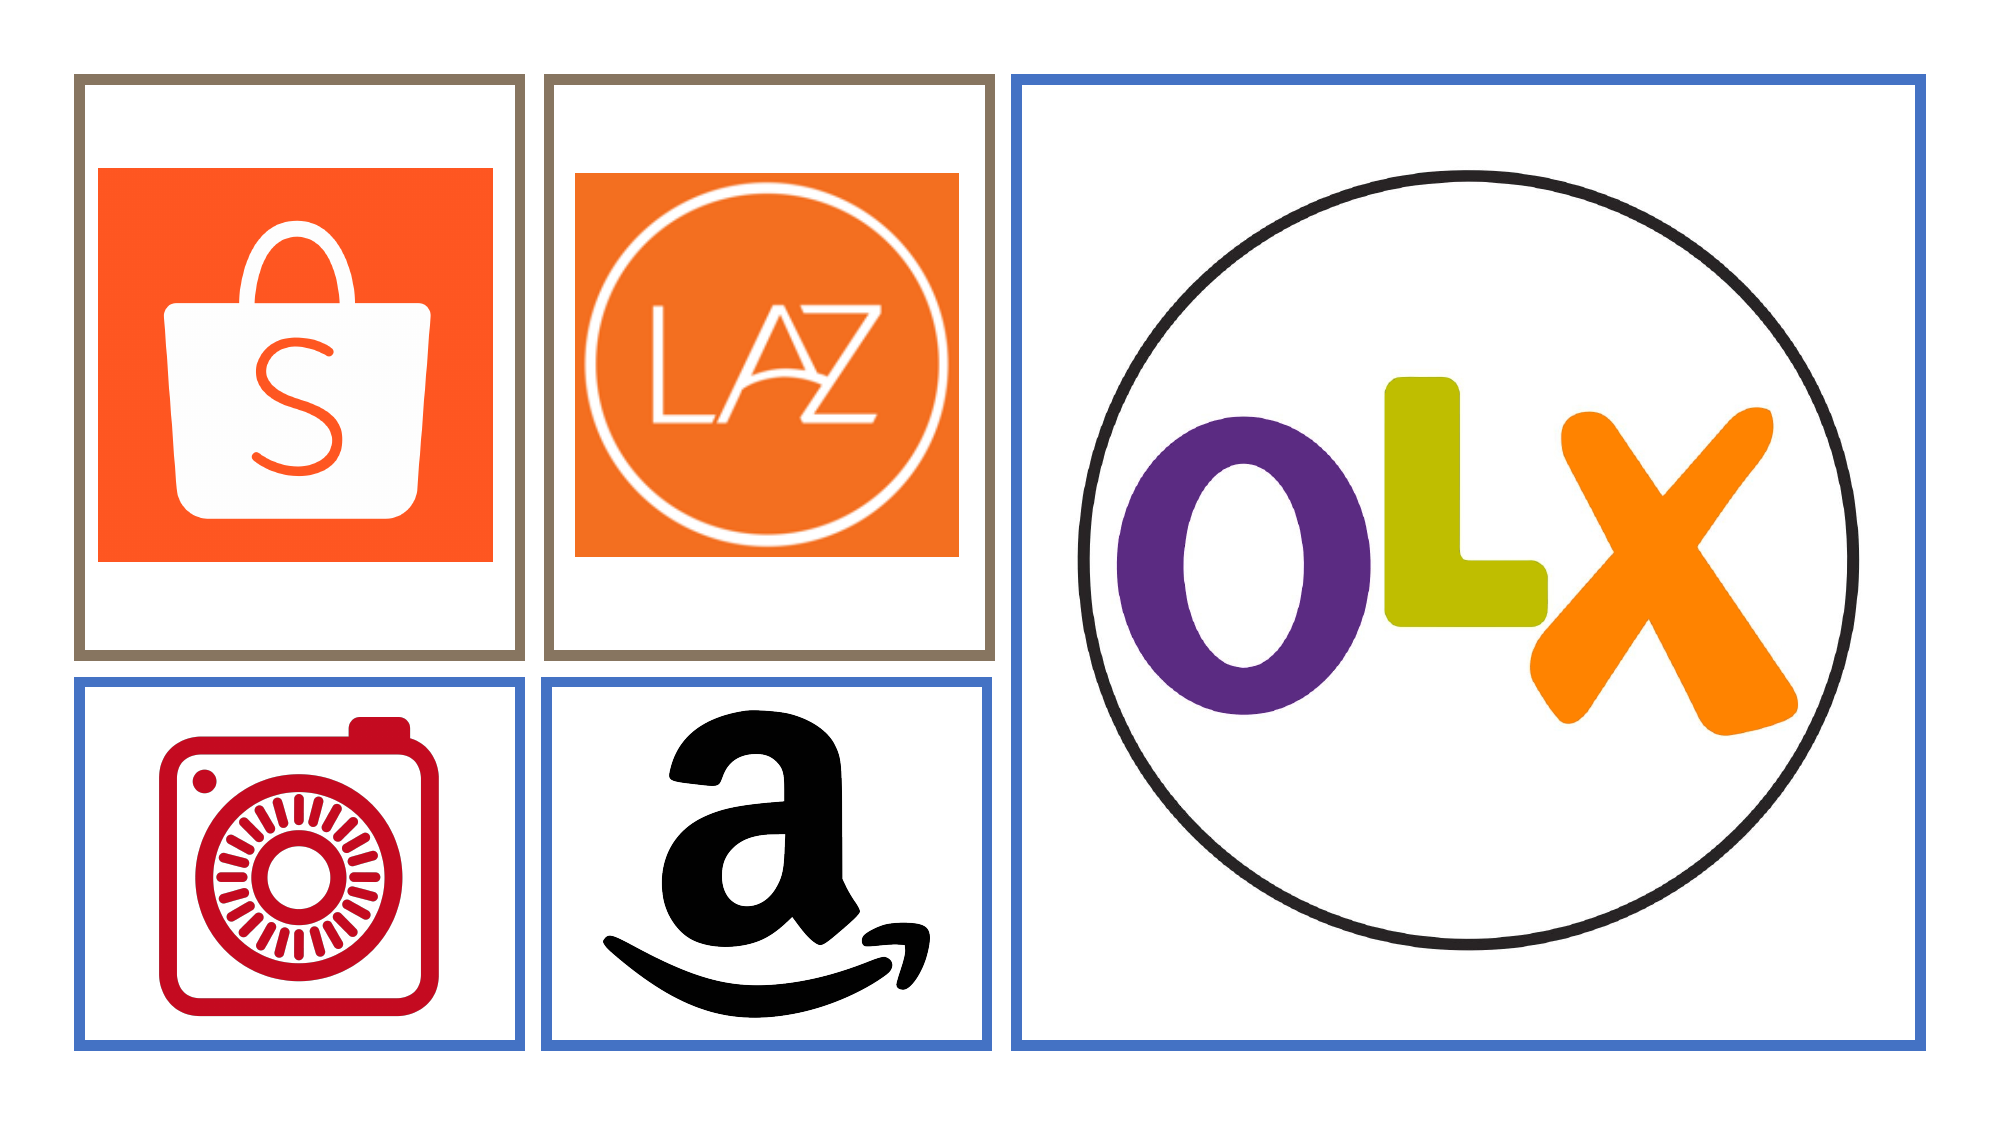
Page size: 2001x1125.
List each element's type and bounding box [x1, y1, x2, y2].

picture [146, 710, 456, 1018]
text_box [545, 681, 988, 1047]
text_box [1015, 79, 1922, 1047]
picture [98, 168, 493, 562]
text_box [548, 79, 991, 656]
picture [603, 710, 930, 1018]
text_box [78, 681, 521, 1047]
text_box [78, 79, 521, 656]
picture [575, 173, 959, 557]
picture [1045, 139, 1892, 986]
